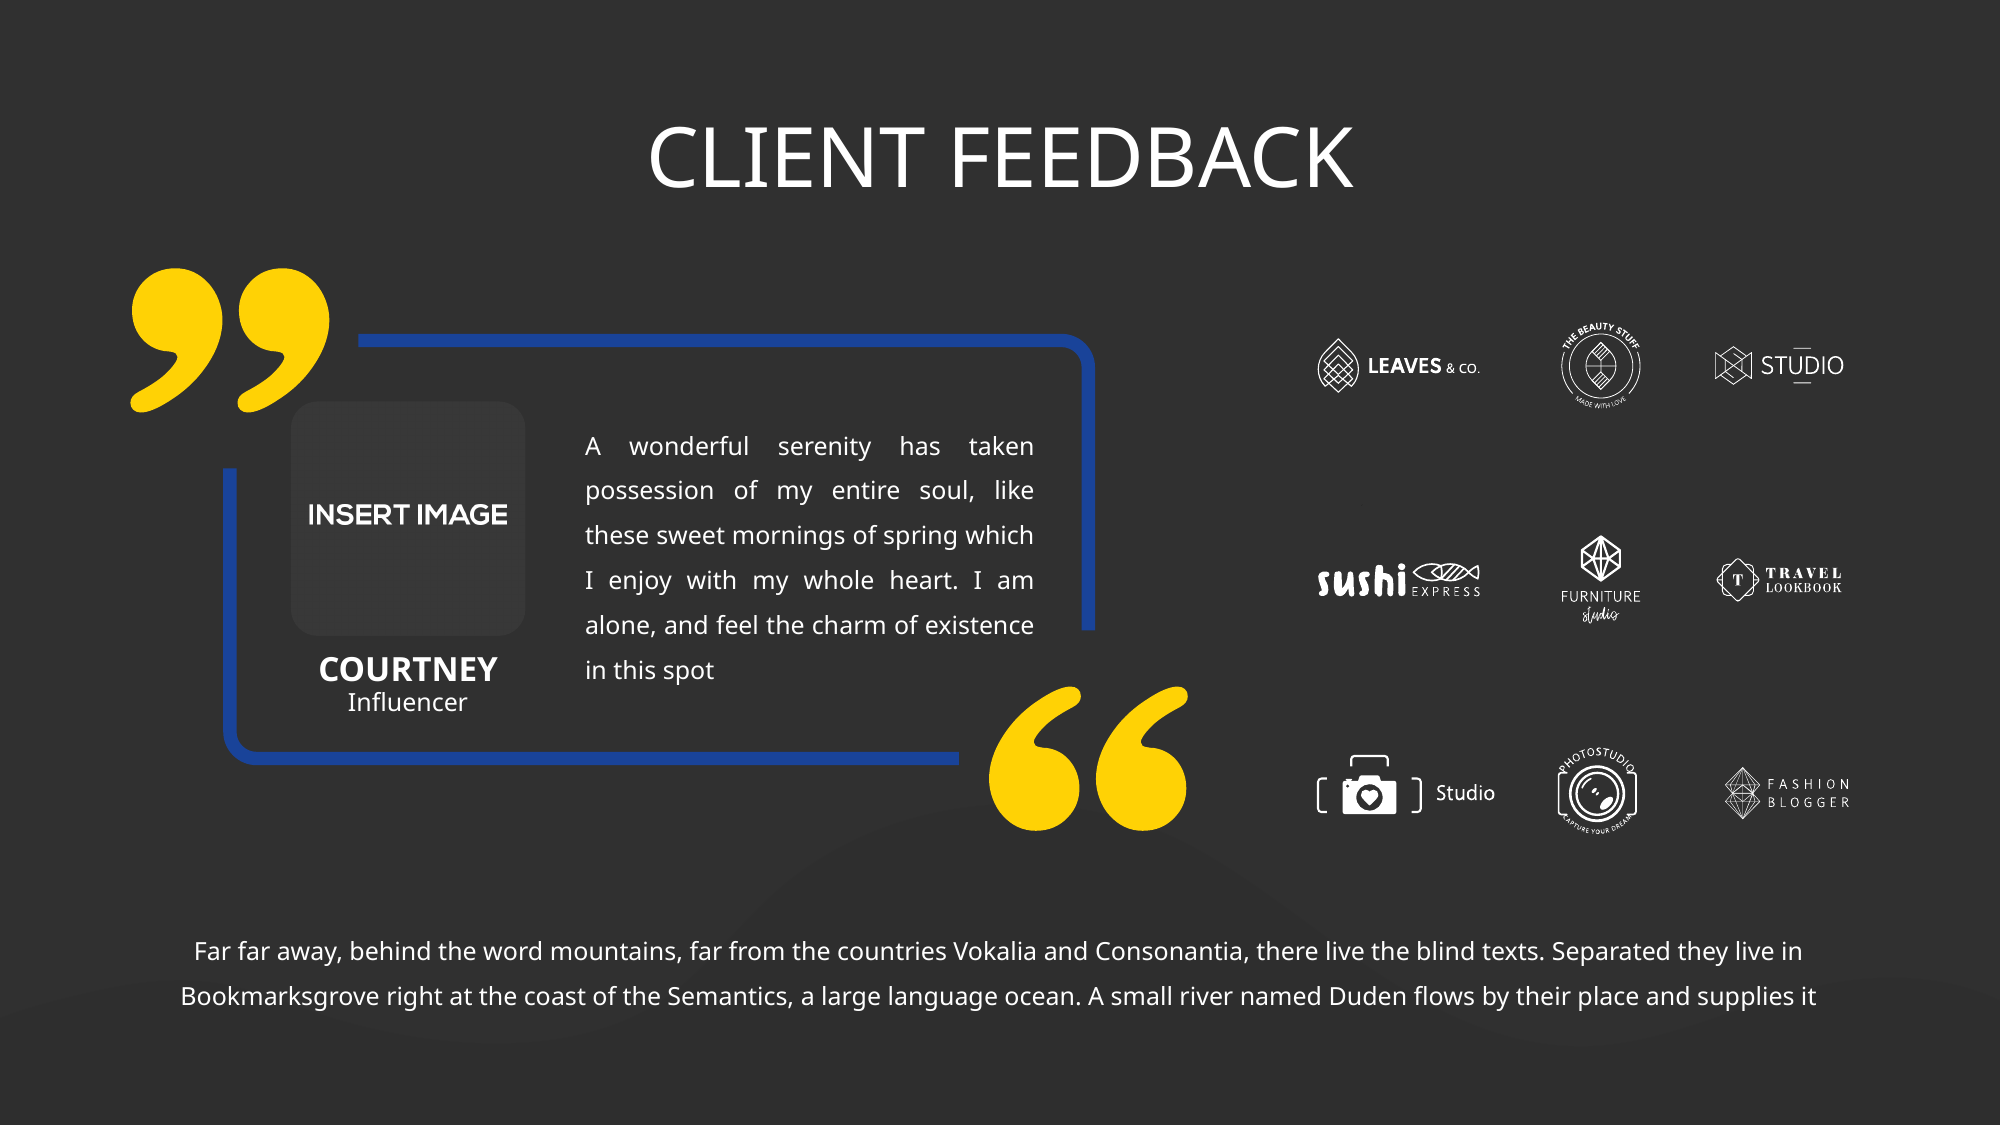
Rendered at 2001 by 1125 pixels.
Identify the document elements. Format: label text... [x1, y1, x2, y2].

text_box A wonderful serenity has taken possession of my entire soul, like these sweet mornings of spring which I enjoy with my whole heart. I am alone, and feel the charm of existence in this spot [570, 407, 1051, 692]
text_box Far far away, behind the word mountains, far from the countries Vokalia and Consonantia, there live the blind texts. Separated they live in Bookmarksgrove right at the coast of the Semantics, a large language ocean. A small river named Duden flows by their place and supplies it [99, 913, 1900, 1018]
text_box [358, 333, 1096, 631]
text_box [989, 686, 1188, 831]
text_box [223, 468, 959, 766]
title CLIENT FEEDBACK [399, 91, 1601, 214]
text_box Influencer [333, 678, 484, 724]
text_box COURTNEY [303, 640, 513, 696]
picture [290, 401, 526, 636]
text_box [1315, 322, 1849, 835]
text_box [130, 268, 330, 413]
